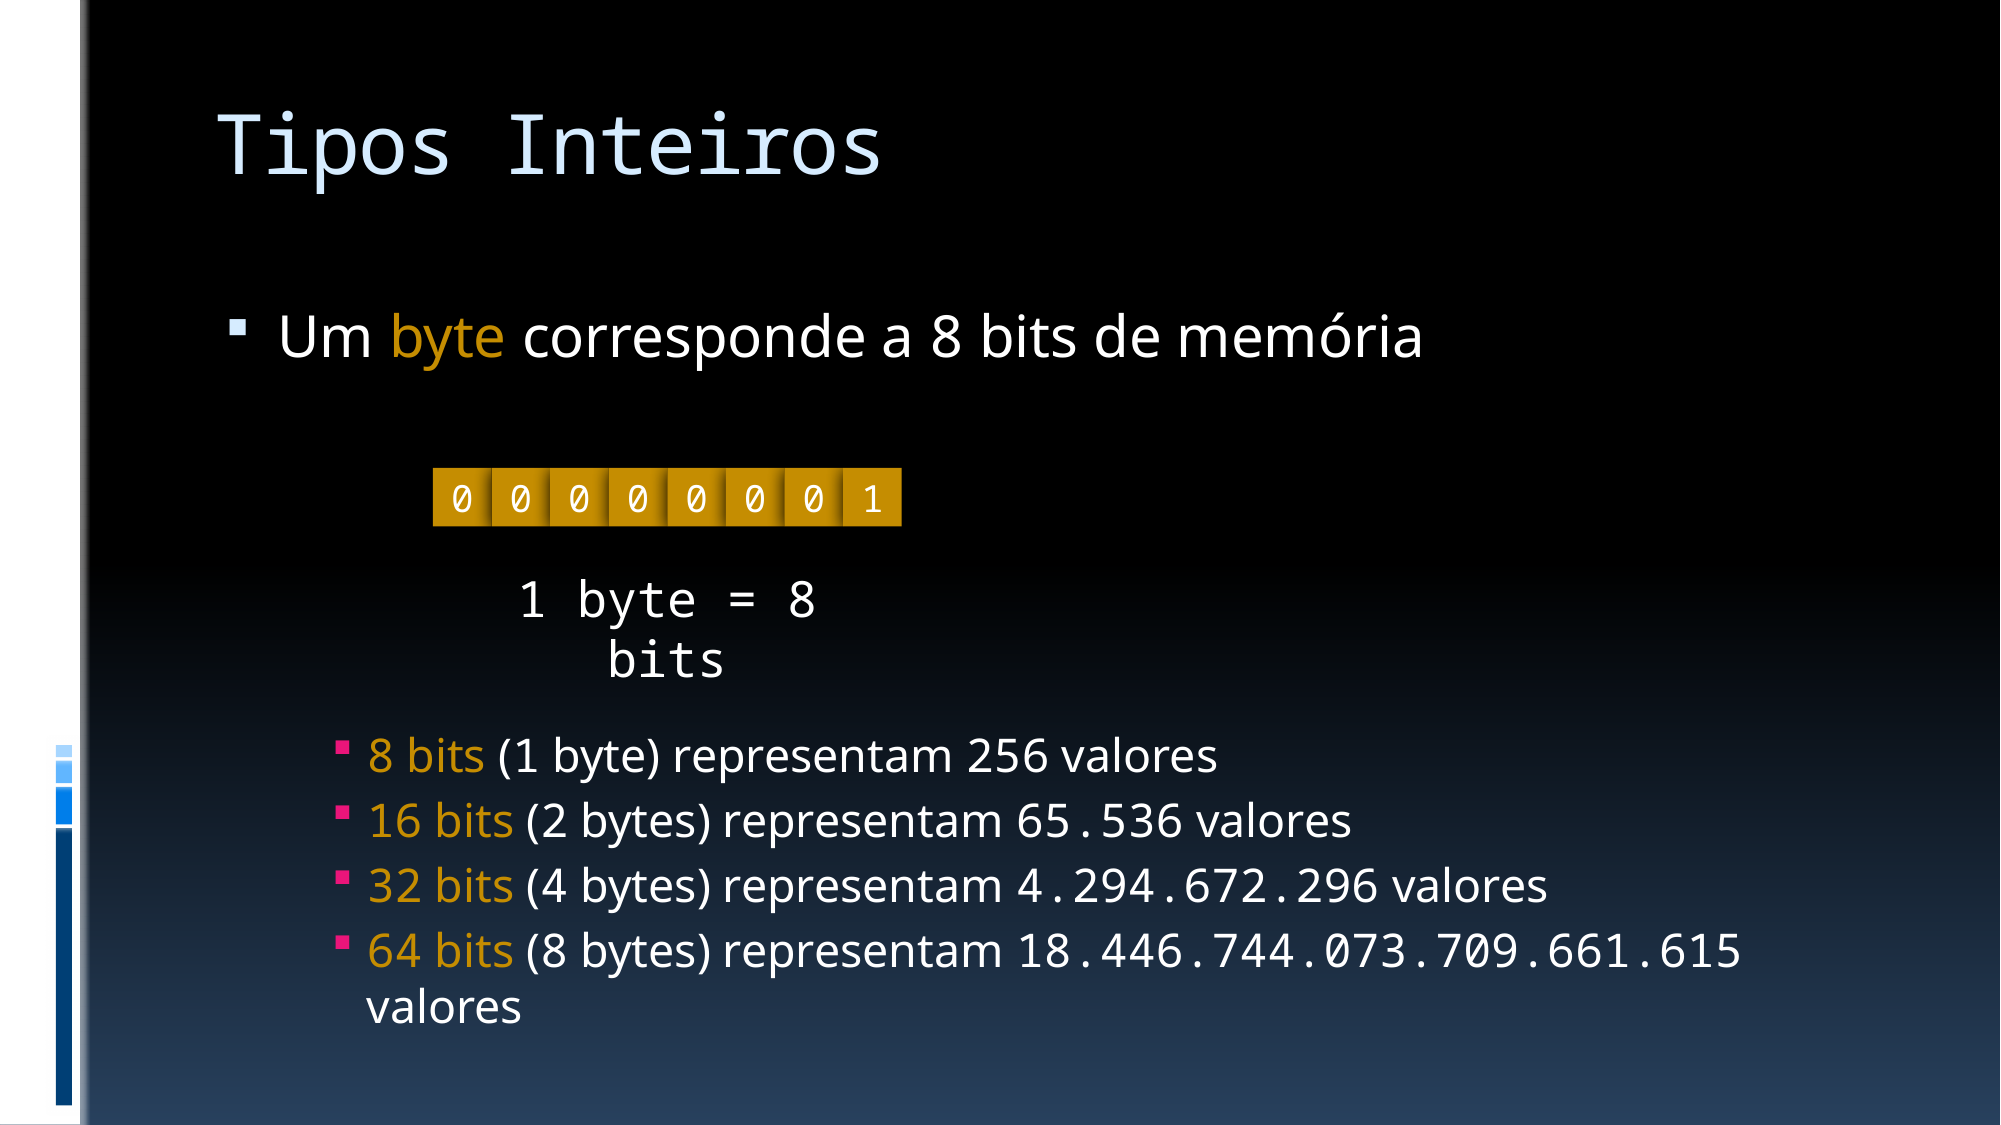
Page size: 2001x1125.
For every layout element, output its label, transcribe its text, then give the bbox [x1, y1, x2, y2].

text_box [432, 467, 903, 527]
text_box 1 byte = 8 bits [438, 560, 897, 696]
title Tipos Inteiros [200, 83, 1900, 234]
list Um byte corresponde a 8 bits de memória 8 bits (1 byte) representam 256 valores 16 bits (2 bytes) representam 65.536 valores 32 bits (4 bytes) representam 4.294.672.296 valores 64 bits (8 bytes) representam 18.446.744.073.709.661.615 valores [200, 292, 1900, 1043]
